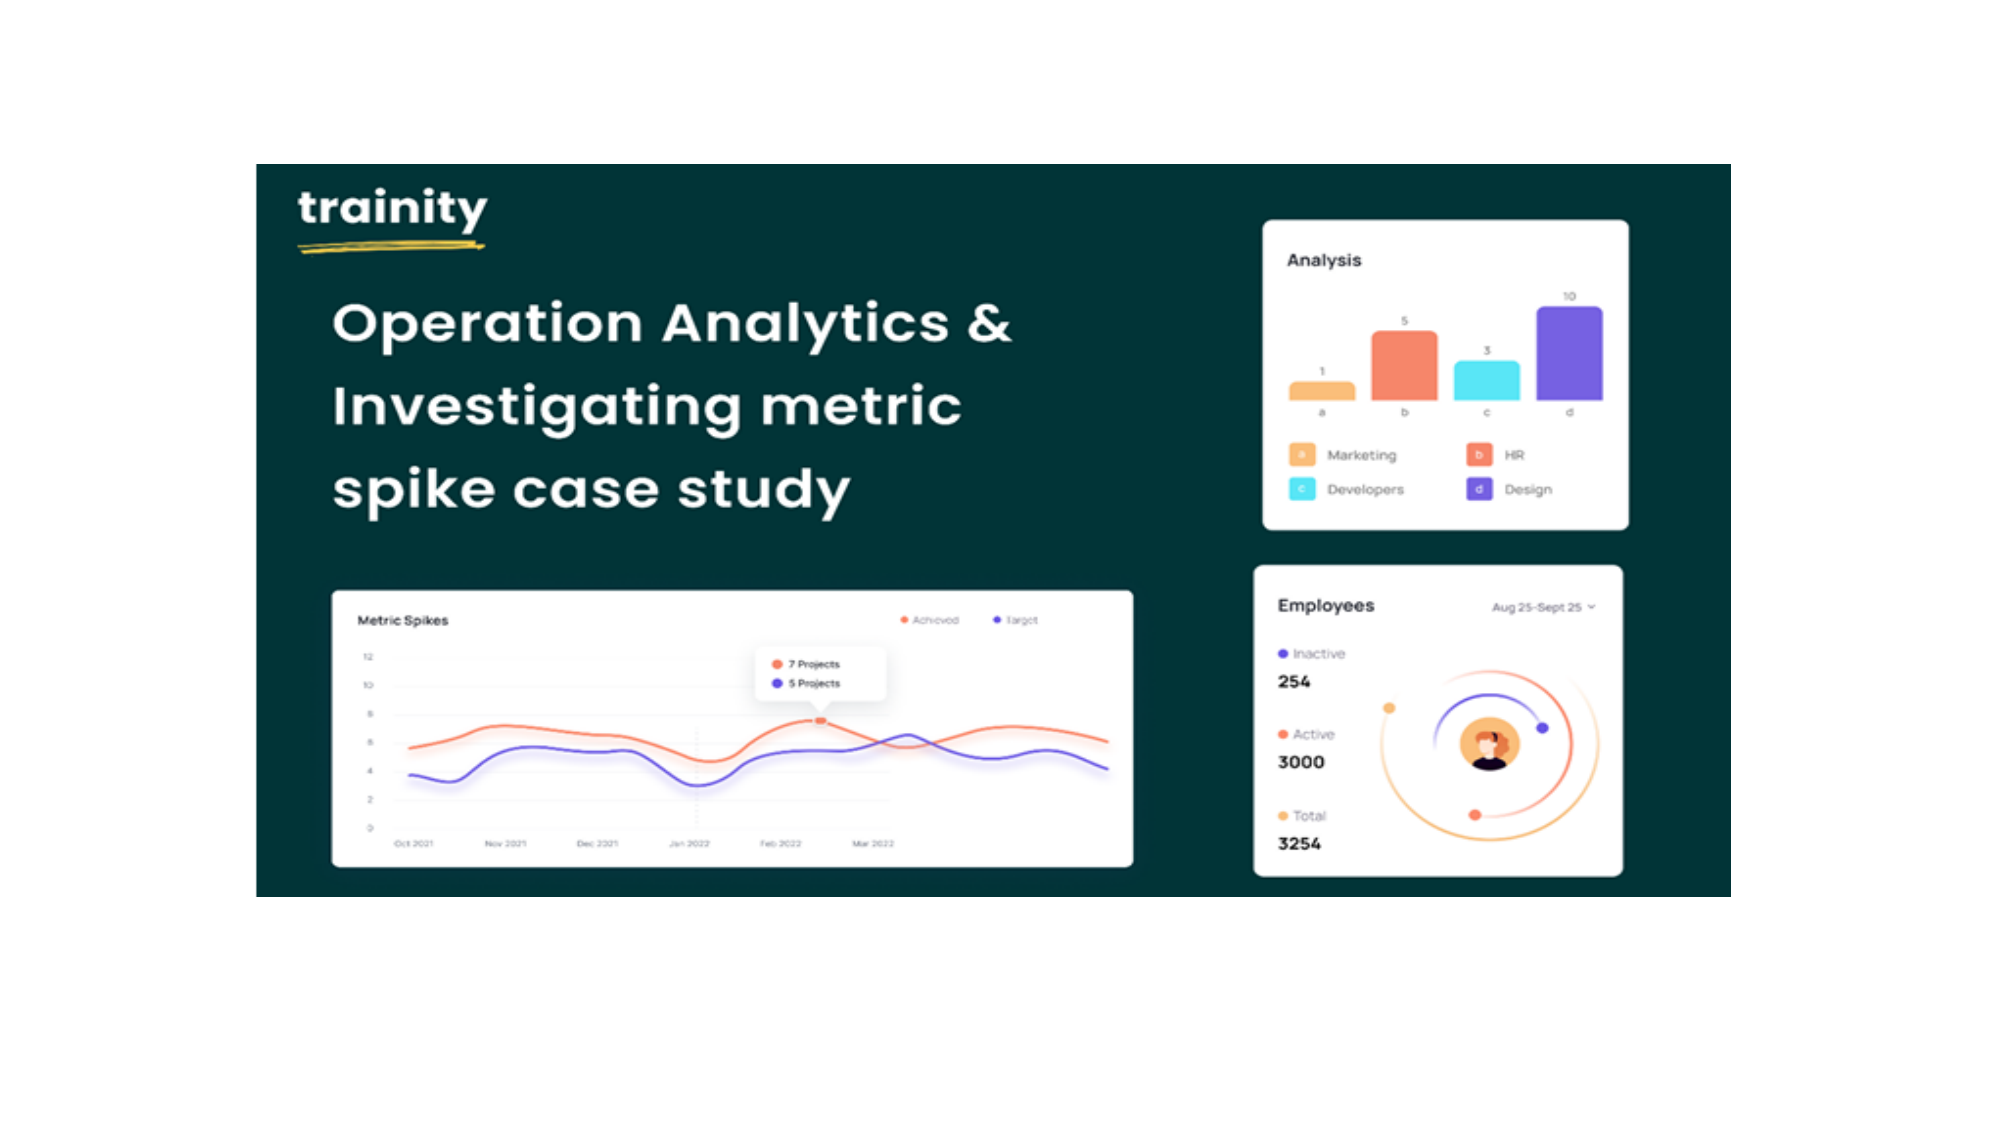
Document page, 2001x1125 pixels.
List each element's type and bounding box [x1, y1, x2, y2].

picture [249, 163, 1732, 898]
